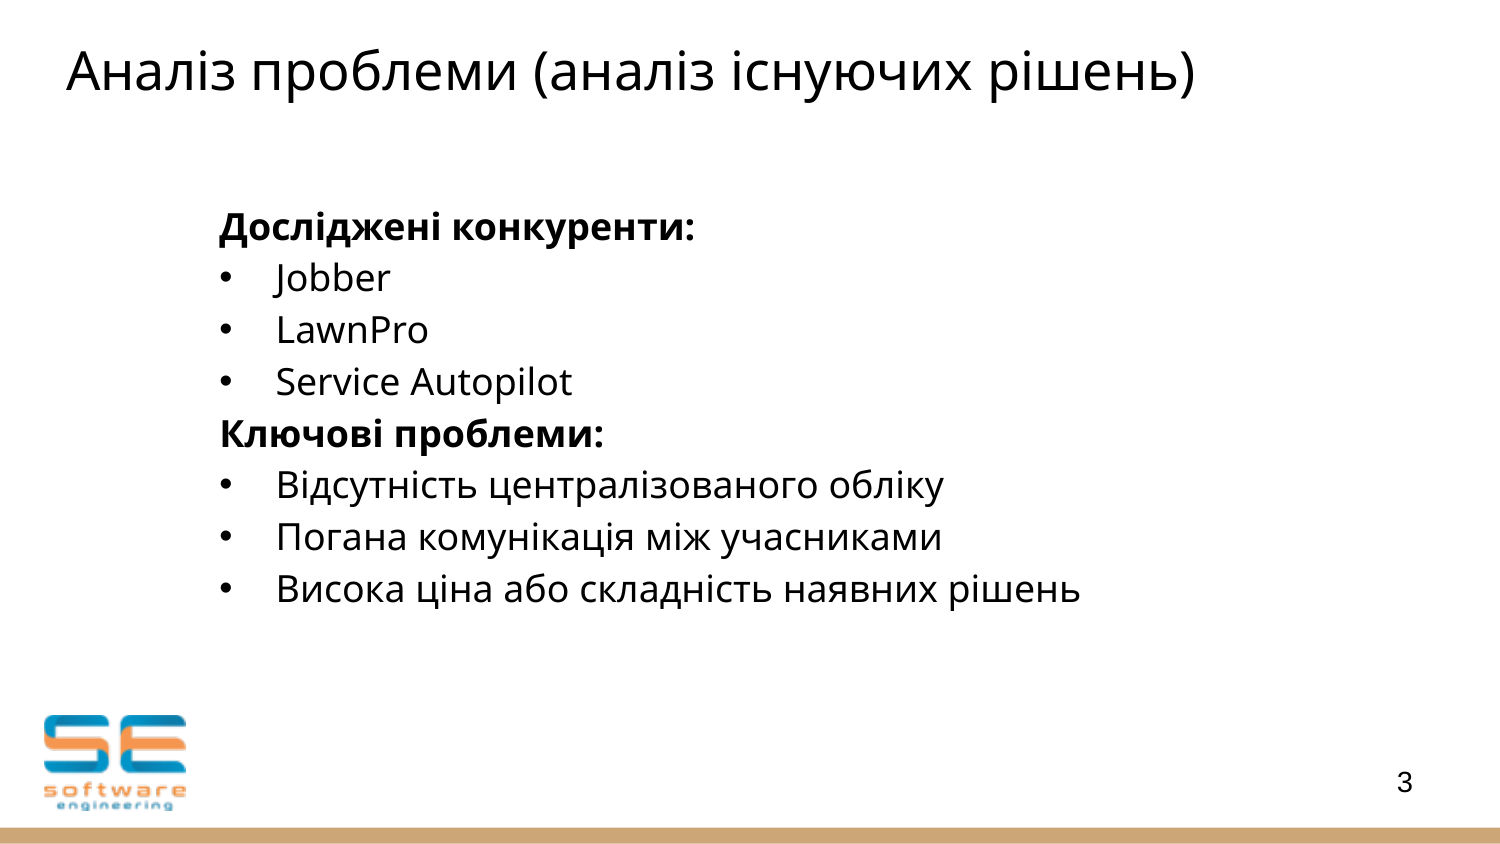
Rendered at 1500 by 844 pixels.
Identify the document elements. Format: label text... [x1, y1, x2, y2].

title Аналіз проблеми (аналіз існуючих рішень) [51, 0, 1449, 116]
picture [43, 714, 186, 811]
list Досліджені конкуренти: Jobber LawnPro Service Autopilot Ключові проблеми: Відсутність централізованого обліку Погана комунікація між учасниками Висока ціна або складність наявних рішень [185, 180, 1464, 732]
text_box 3 [1382, 755, 1500, 806]
